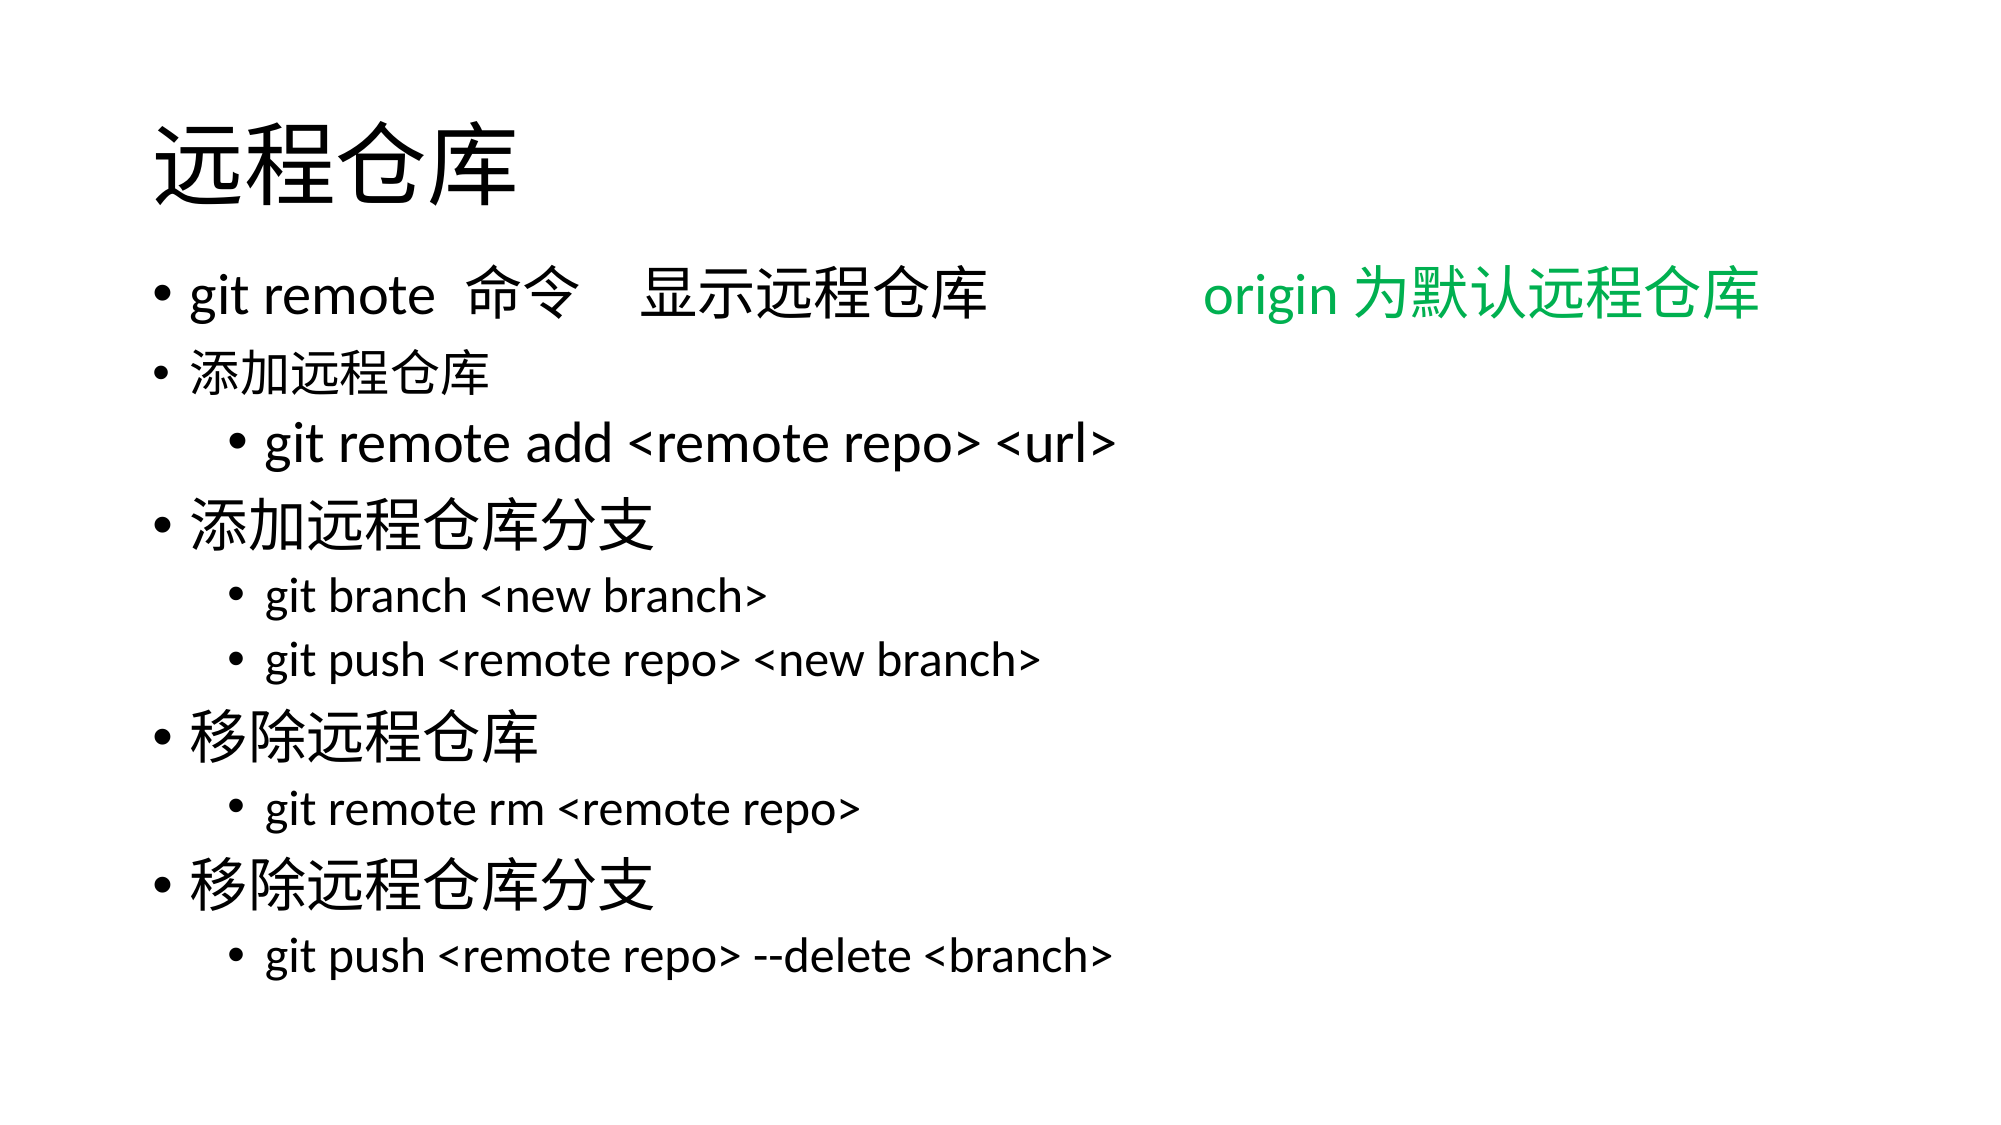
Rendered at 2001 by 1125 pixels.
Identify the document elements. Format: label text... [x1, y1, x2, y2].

list git remote 命令 显示远程仓库 origin为默认远程仓库 添加远程仓库 git remote add <remote repo> <url> 添加远程仓库分支 git branch <new branch> git push <remote repo> <new branch> 移除远程仓库 git remote rm <remote repo> 移除远程仓库分支 git push <remote repo> --delete <branch> [137, 256, 1863, 1014]
title 远程仓库 [137, 59, 1863, 256]
